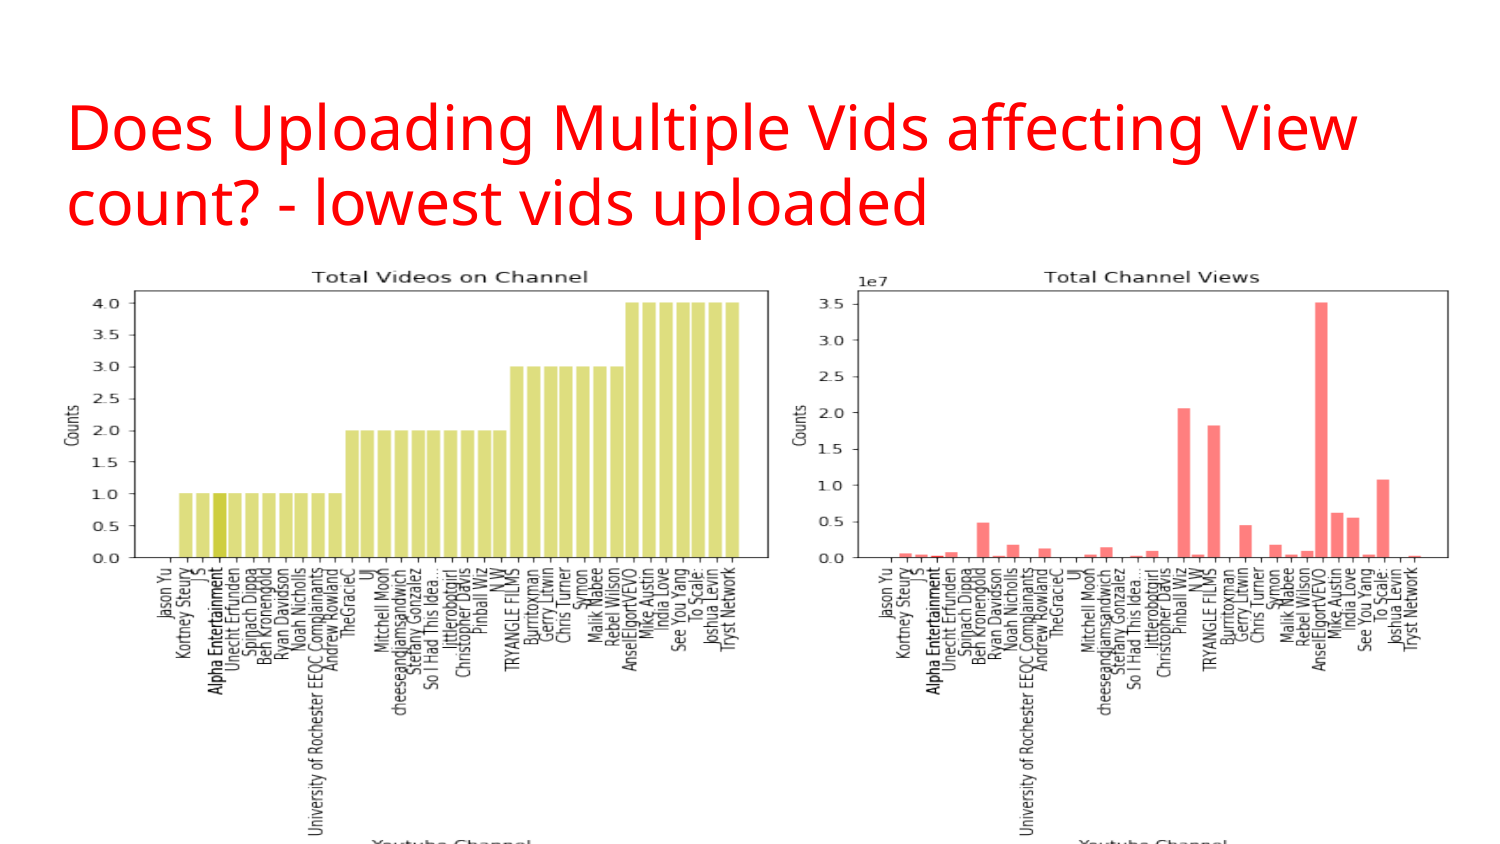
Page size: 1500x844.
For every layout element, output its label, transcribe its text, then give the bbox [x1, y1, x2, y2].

title Does Uploading Multiple Vids affecting View count? - lowest vids uploaded [51, 72, 1449, 239]
picture [50, 262, 1460, 844]
